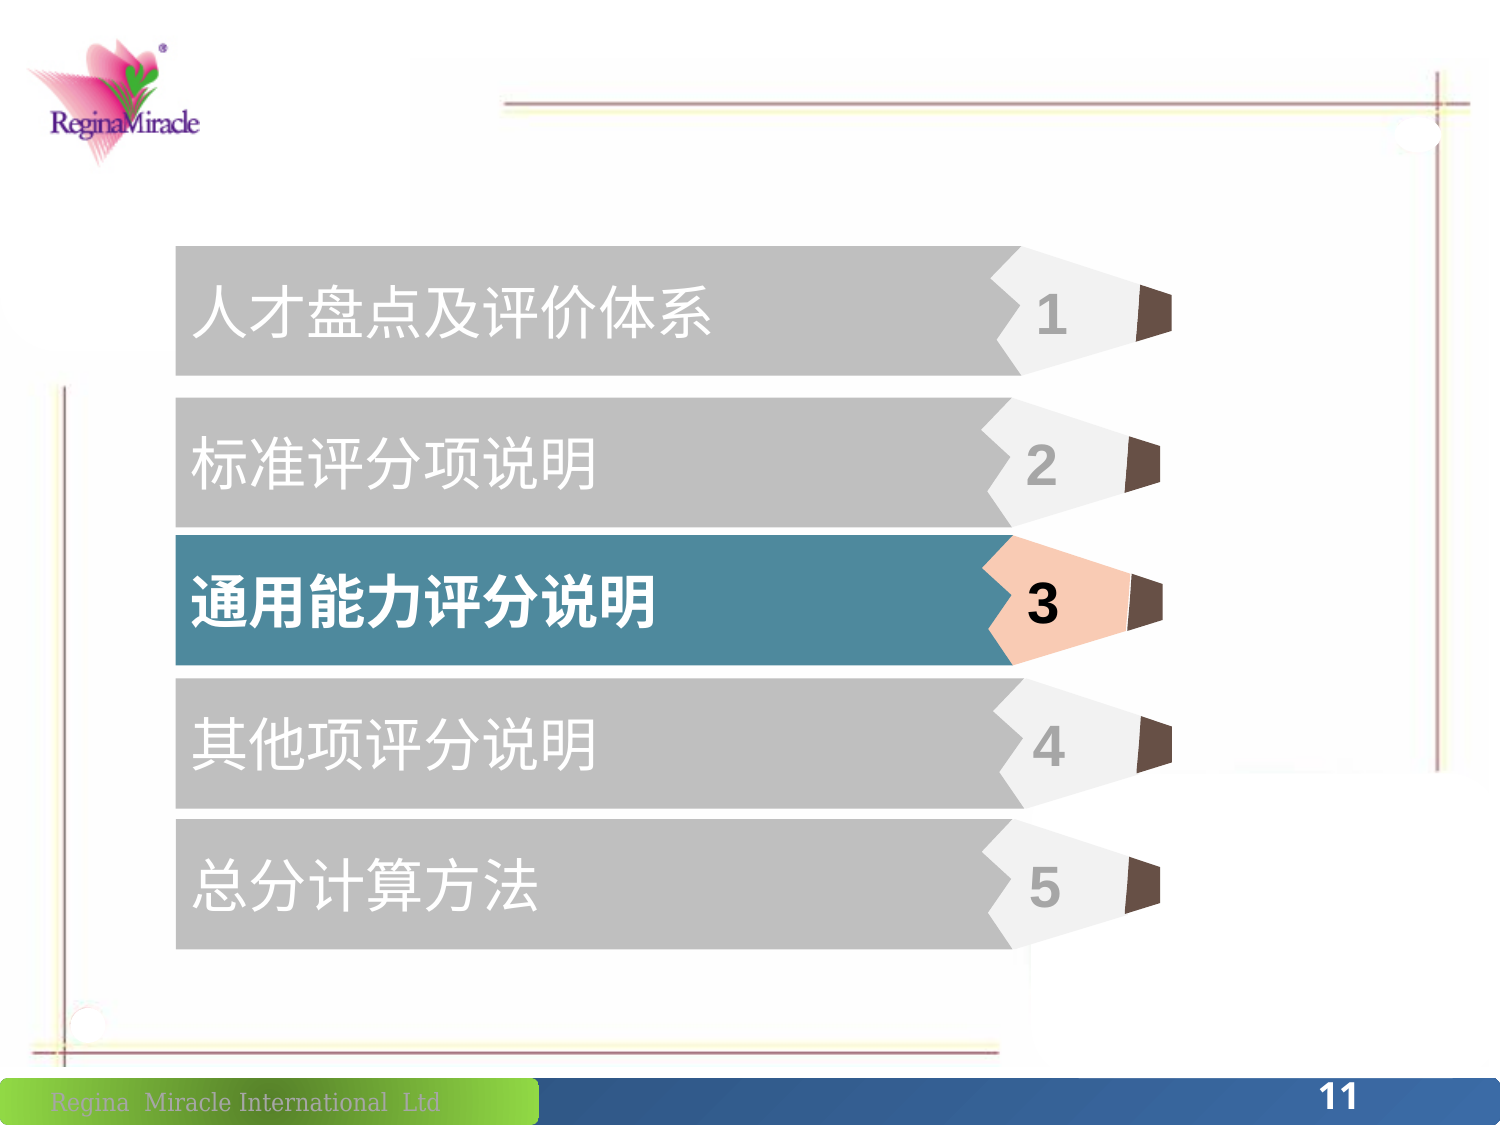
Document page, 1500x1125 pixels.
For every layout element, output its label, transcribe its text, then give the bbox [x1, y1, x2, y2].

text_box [175, 245, 1172, 376]
picture [14, 23, 200, 177]
text_box 其他项评分说明 [175, 678, 1025, 809]
text_box 总分计算方法 [175, 819, 1013, 950]
text_box 4 [994, 678, 1142, 809]
text_box [1136, 716, 1172, 774]
picture [0, 58, 1489, 1067]
text_box [1124, 856, 1161, 914]
text_box 5 [983, 819, 1129, 950]
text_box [175, 397, 1161, 528]
text_box 11 [1263, 1064, 1500, 1125]
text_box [175, 534, 1163, 666]
